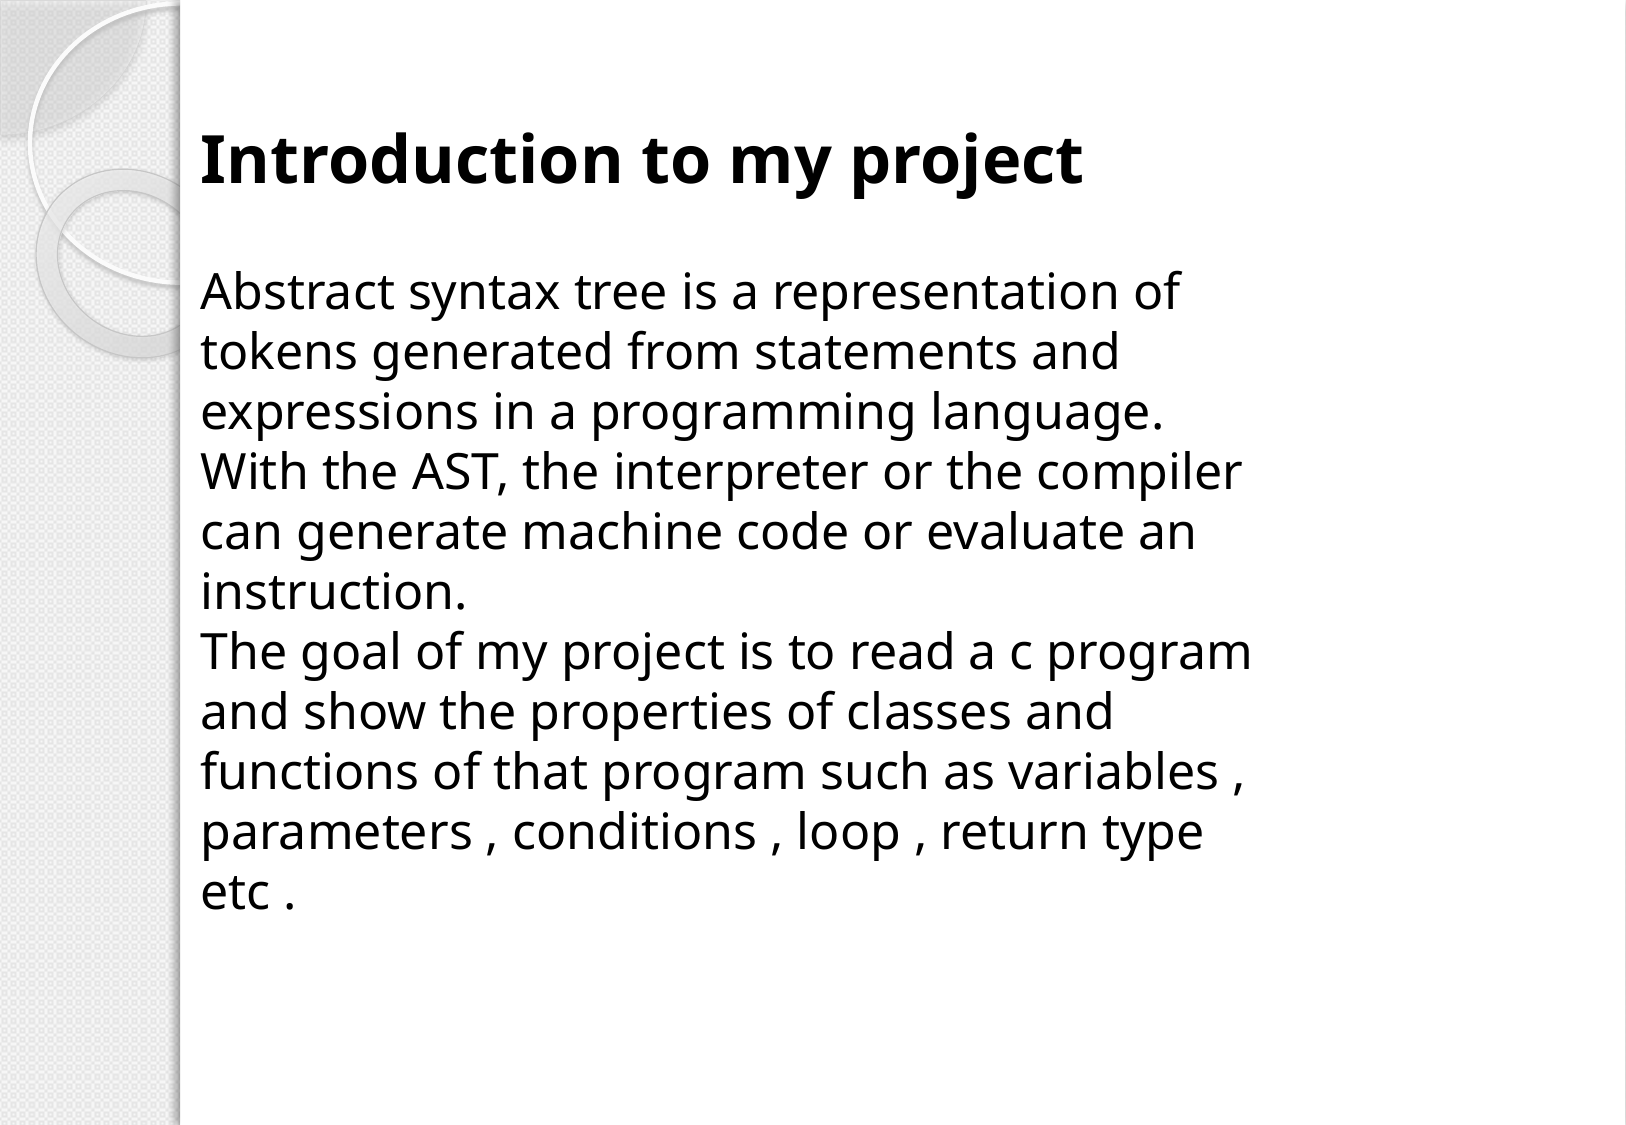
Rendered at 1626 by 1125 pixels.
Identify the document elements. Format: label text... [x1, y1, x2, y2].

text_box Introduction to my project [186, 109, 1507, 205]
text_box Abstract syntax tree is a representation of tokens generated from statements and expressions in a programming language. With the AST, the interpreter or the compiler can generate machine code or evaluate an instruction. The goal of my project is to read a c program and show the properties of classes and functions of that program such as variables , parameters , conditions , loop , return type etc . [185, 251, 1296, 987]
